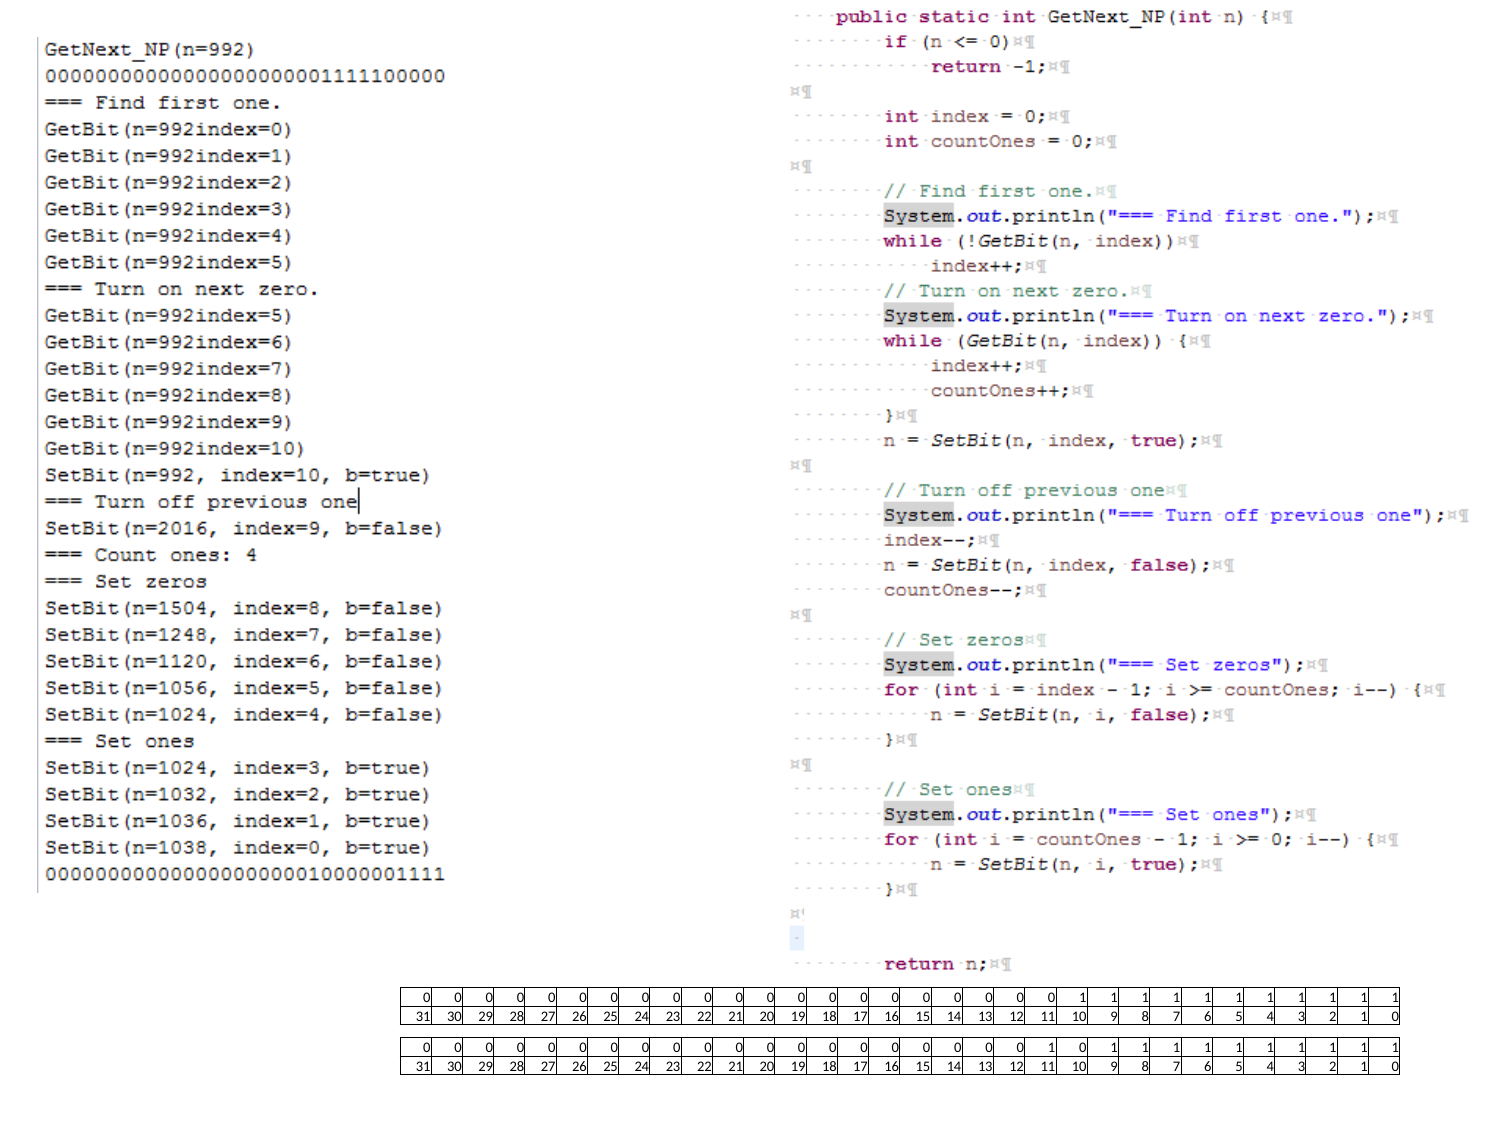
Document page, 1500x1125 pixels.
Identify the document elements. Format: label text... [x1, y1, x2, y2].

table_header 0 [713, 1038, 743, 1056]
table_cell 28 [494, 1057, 524, 1074]
table_cell 22 [682, 1057, 712, 1074]
table_cell 6 [1182, 1007, 1212, 1024]
table_cell 28 [494, 1007, 524, 1024]
table_header 0 [650, 988, 681, 1006]
table_cell 2 [1306, 1007, 1337, 1024]
table_header 1 [1338, 1038, 1368, 1056]
table_header 0 [463, 988, 493, 1006]
table_cell 20 [744, 1057, 774, 1074]
table_header 0 [869, 1038, 899, 1056]
table_header 0 [557, 988, 587, 1006]
table_header 0 [1025, 991, 1056, 1006]
table_header 0 [869, 991, 899, 1006]
table_header 0 [932, 1038, 962, 1056]
table_header 0 [401, 1038, 431, 1056]
table_cell 23 [650, 1007, 681, 1024]
table_header 0 [682, 1038, 712, 1056]
table_cell 5 [1213, 1057, 1243, 1074]
table_cell 31 [401, 1057, 431, 1074]
table_cell 12 [994, 1007, 1024, 1024]
table_header 1 [1025, 1038, 1056, 1056]
table_header 1 [1275, 1038, 1305, 1056]
table_cell 14 [932, 1057, 962, 1074]
table_cell 15 [900, 1007, 931, 1024]
table_cell 23 [650, 1057, 681, 1074]
table_header 0 [713, 988, 743, 1006]
table_header 1 [1088, 991, 1118, 1006]
table_cell 25 [588, 1007, 618, 1024]
table_cell 13 [963, 1007, 993, 1024]
table_cell 27 [525, 1007, 556, 1024]
table_cell 3 [1275, 1007, 1305, 1024]
table_cell 17 [838, 1057, 868, 1074]
table_cell 24 [619, 1057, 649, 1074]
table_cell 3 [1275, 1057, 1305, 1074]
table_cell 10 [1057, 1007, 1087, 1024]
table_header 1 [1088, 1038, 1118, 1056]
table_header 0 [807, 1038, 837, 1056]
table_cell 21 [713, 1057, 743, 1074]
table_cell 9 [1088, 1057, 1118, 1074]
table_cell 22 [682, 1007, 712, 1024]
table_header 0 [588, 988, 618, 1006]
table_cell 16 [869, 1057, 899, 1074]
table_header 0 [744, 988, 774, 1006]
table_header 0 [525, 988, 556, 1006]
table_header 1 [1369, 991, 1399, 1006]
table_cell 4 [1244, 1057, 1274, 1074]
table_cell 11 [1025, 1057, 1056, 1074]
table_header 0 [963, 1038, 993, 1056]
table_header 0 [775, 988, 806, 1006]
table_cell 26 [557, 1007, 587, 1024]
table_cell 18 [807, 1007, 837, 1024]
table_cell 1 [1338, 1057, 1368, 1074]
table_cell 2 [1306, 1057, 1337, 1074]
table_header 1 [1213, 1038, 1243, 1056]
table_header 1 [1244, 1038, 1274, 1056]
table_cell 20 [744, 1007, 774, 1024]
table_header 0 [994, 1038, 1024, 1056]
table_cell 15 [900, 1057, 931, 1074]
table_header 1 [1275, 991, 1305, 1006]
table_cell 7 [1150, 1007, 1181, 1024]
table_cell 13 [963, 1057, 993, 1074]
table_header 1 [1119, 991, 1149, 1006]
table_header 0 [775, 1038, 806, 1056]
table_cell 6 [1182, 1057, 1212, 1074]
table_cell 17 [838, 1007, 868, 1024]
table_header 0 [900, 991, 931, 1006]
table_header 0 [557, 1038, 587, 1056]
table_header 0 [744, 1038, 774, 1056]
table_cell 0 [1369, 1007, 1399, 1024]
table_cell 4 [1244, 1007, 1274, 1024]
table_cell 29 [463, 1007, 493, 1024]
table_header 0 [900, 1038, 931, 1056]
table_header 1 [1213, 991, 1243, 1006]
table_header 0 [494, 988, 524, 1006]
table_header 0 [807, 991, 837, 1006]
table_header 0 [838, 991, 868, 1006]
table_header 1 [1306, 1038, 1337, 1056]
table_header 1 [1306, 991, 1337, 1006]
table_header 0 [588, 1038, 618, 1056]
table_cell 11 [1025, 1007, 1056, 1024]
table_cell 12 [994, 1057, 1024, 1074]
table_header 0 [682, 988, 712, 1006]
table_header 0 [963, 991, 993, 1006]
table_header 0 [932, 991, 962, 1006]
table_header 1 [1182, 991, 1212, 1006]
table_header 1 [1182, 1038, 1212, 1056]
table_header 0 [432, 988, 462, 1006]
table_cell 5 [1213, 1007, 1243, 1024]
table_cell 1 [1338, 1007, 1368, 1024]
table_cell 29 [463, 1057, 493, 1074]
table_cell 27 [525, 1057, 556, 1074]
picture [37, 37, 468, 893]
table_cell 8 [1119, 1057, 1149, 1074]
table_cell 8 [1119, 1007, 1149, 1024]
table_header 1 [1244, 991, 1274, 1006]
table_header 0 [463, 1038, 493, 1056]
table_cell 25 [588, 1057, 618, 1074]
table_cell 16 [869, 1007, 899, 1024]
table_cell 0 [1369, 1057, 1399, 1074]
table_cell 19 [775, 1057, 806, 1074]
table_cell 26 [557, 1057, 587, 1074]
table_header 0 [619, 1038, 649, 1056]
table_cell 24 [619, 1007, 649, 1024]
table_header 0 [432, 1038, 462, 1056]
table_header 0 [838, 1038, 868, 1056]
table_header 1 [1119, 1038, 1149, 1056]
table_header 0 [401, 988, 431, 1006]
table_cell 18 [807, 1057, 837, 1074]
table_cell 30 [432, 1057, 462, 1074]
table_header 0 [619, 988, 649, 1006]
picture [787, 0, 1488, 983]
table_cell 14 [932, 1007, 962, 1024]
table_cell 30 [432, 1007, 462, 1024]
table_cell 21 [713, 1007, 743, 1024]
table_header 1 [1150, 991, 1181, 1006]
table_header 0 [525, 1038, 556, 1056]
table_header 0 [494, 1038, 524, 1056]
table_header 1 [1150, 1038, 1181, 1056]
table_header 0 [994, 991, 1024, 1006]
table_header 1 [1057, 991, 1087, 1006]
table_header 0 [650, 1038, 681, 1056]
table_header 1 [1338, 991, 1368, 1006]
table_cell 9 [1088, 1007, 1118, 1024]
table_header 0 [1057, 1038, 1087, 1056]
table_cell 31 [401, 1007, 431, 1024]
table_cell 10 [1057, 1057, 1087, 1074]
table_header 1 [1369, 1038, 1399, 1056]
table_cell 19 [775, 1007, 806, 1024]
table_cell 7 [1150, 1057, 1181, 1074]
